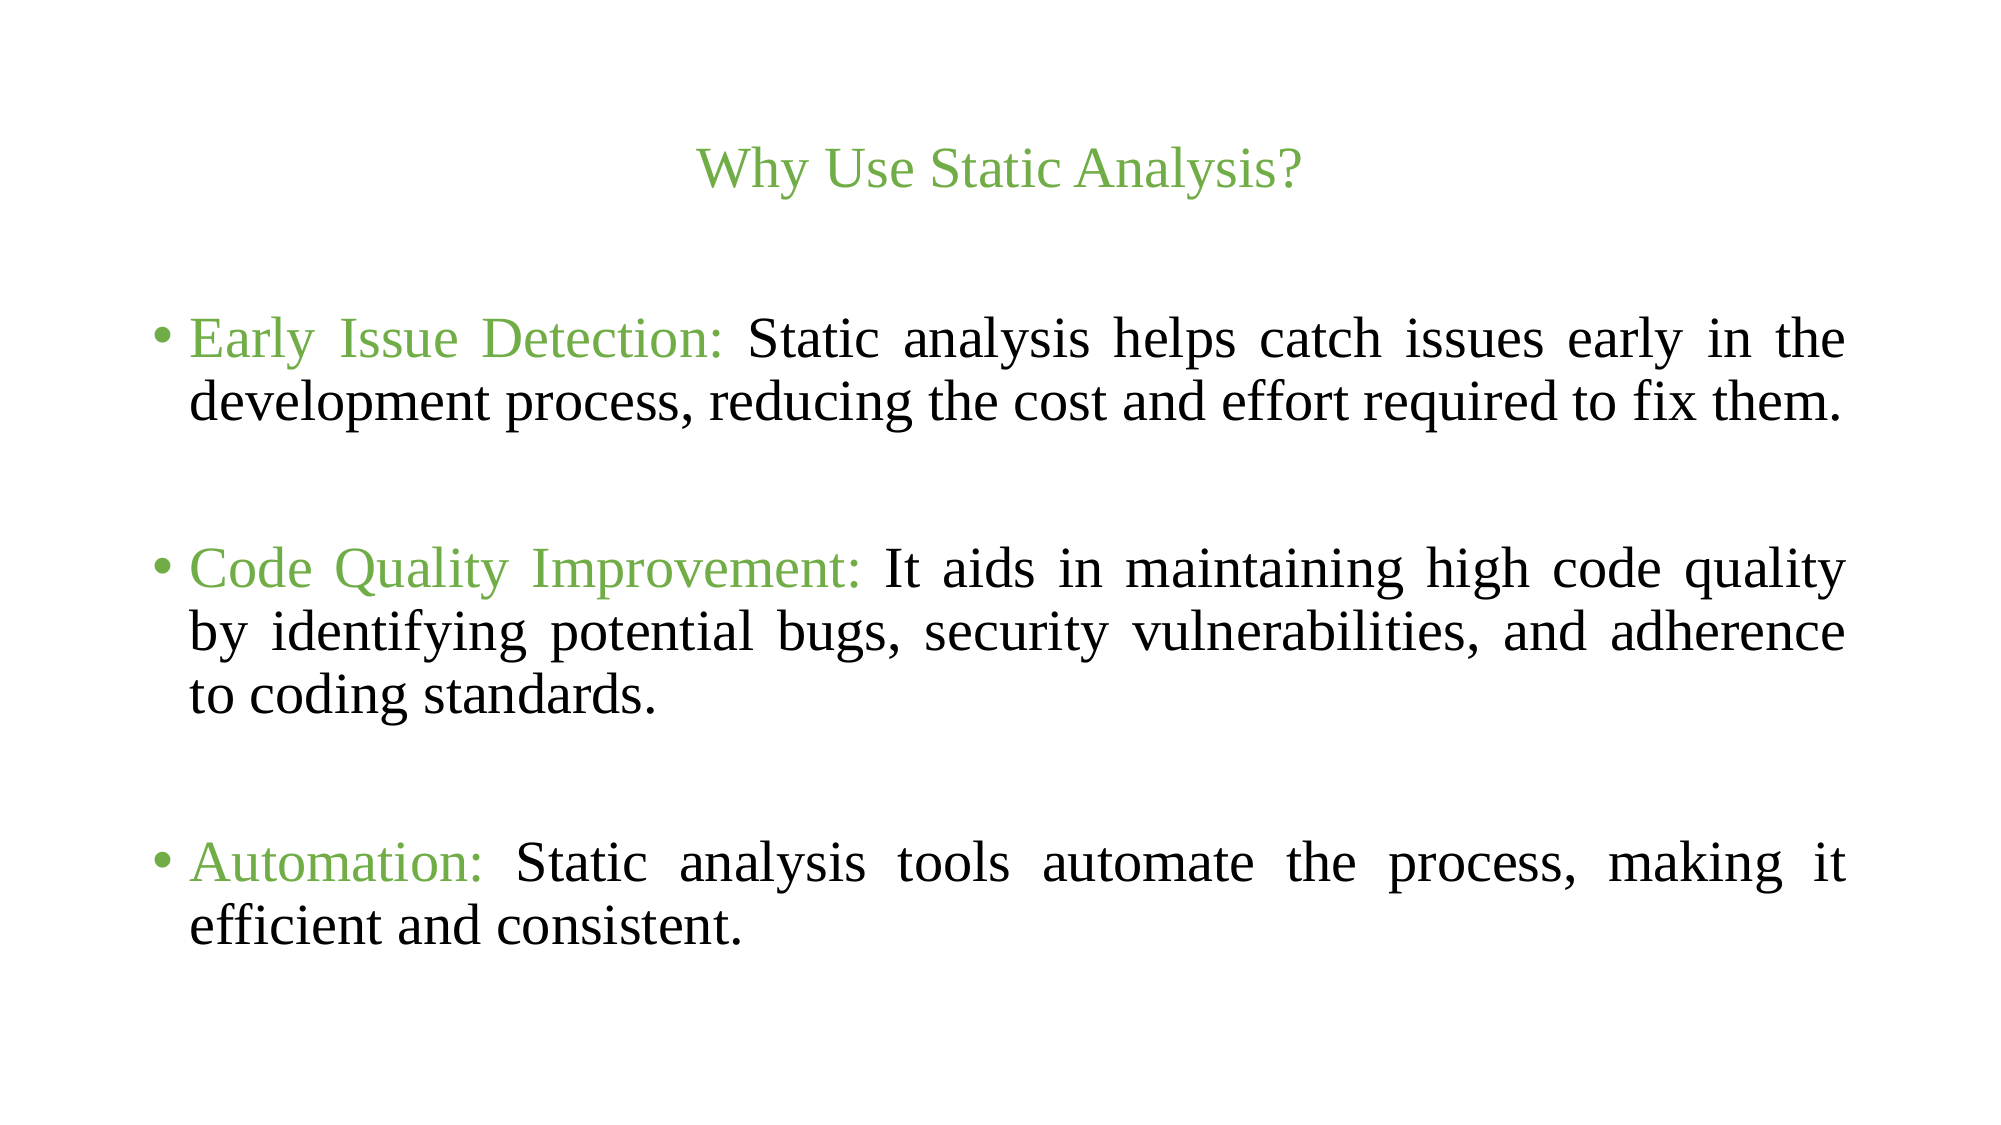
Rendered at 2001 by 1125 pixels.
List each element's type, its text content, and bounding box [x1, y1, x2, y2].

title Why Use Static Analysis? [137, 59, 1863, 278]
list Early Issue Detection: Static analysis helps catch issues early in the development process, reducing the cost and effort required to fix them. Code Quality Improvement: It aids in maintaining high code quality by identifying potential bugs, security vulnerabilities, and adherence to coding standards. Automation: Static analysis tools automate the process, making it efficient and consistent. [137, 299, 1863, 1014]
